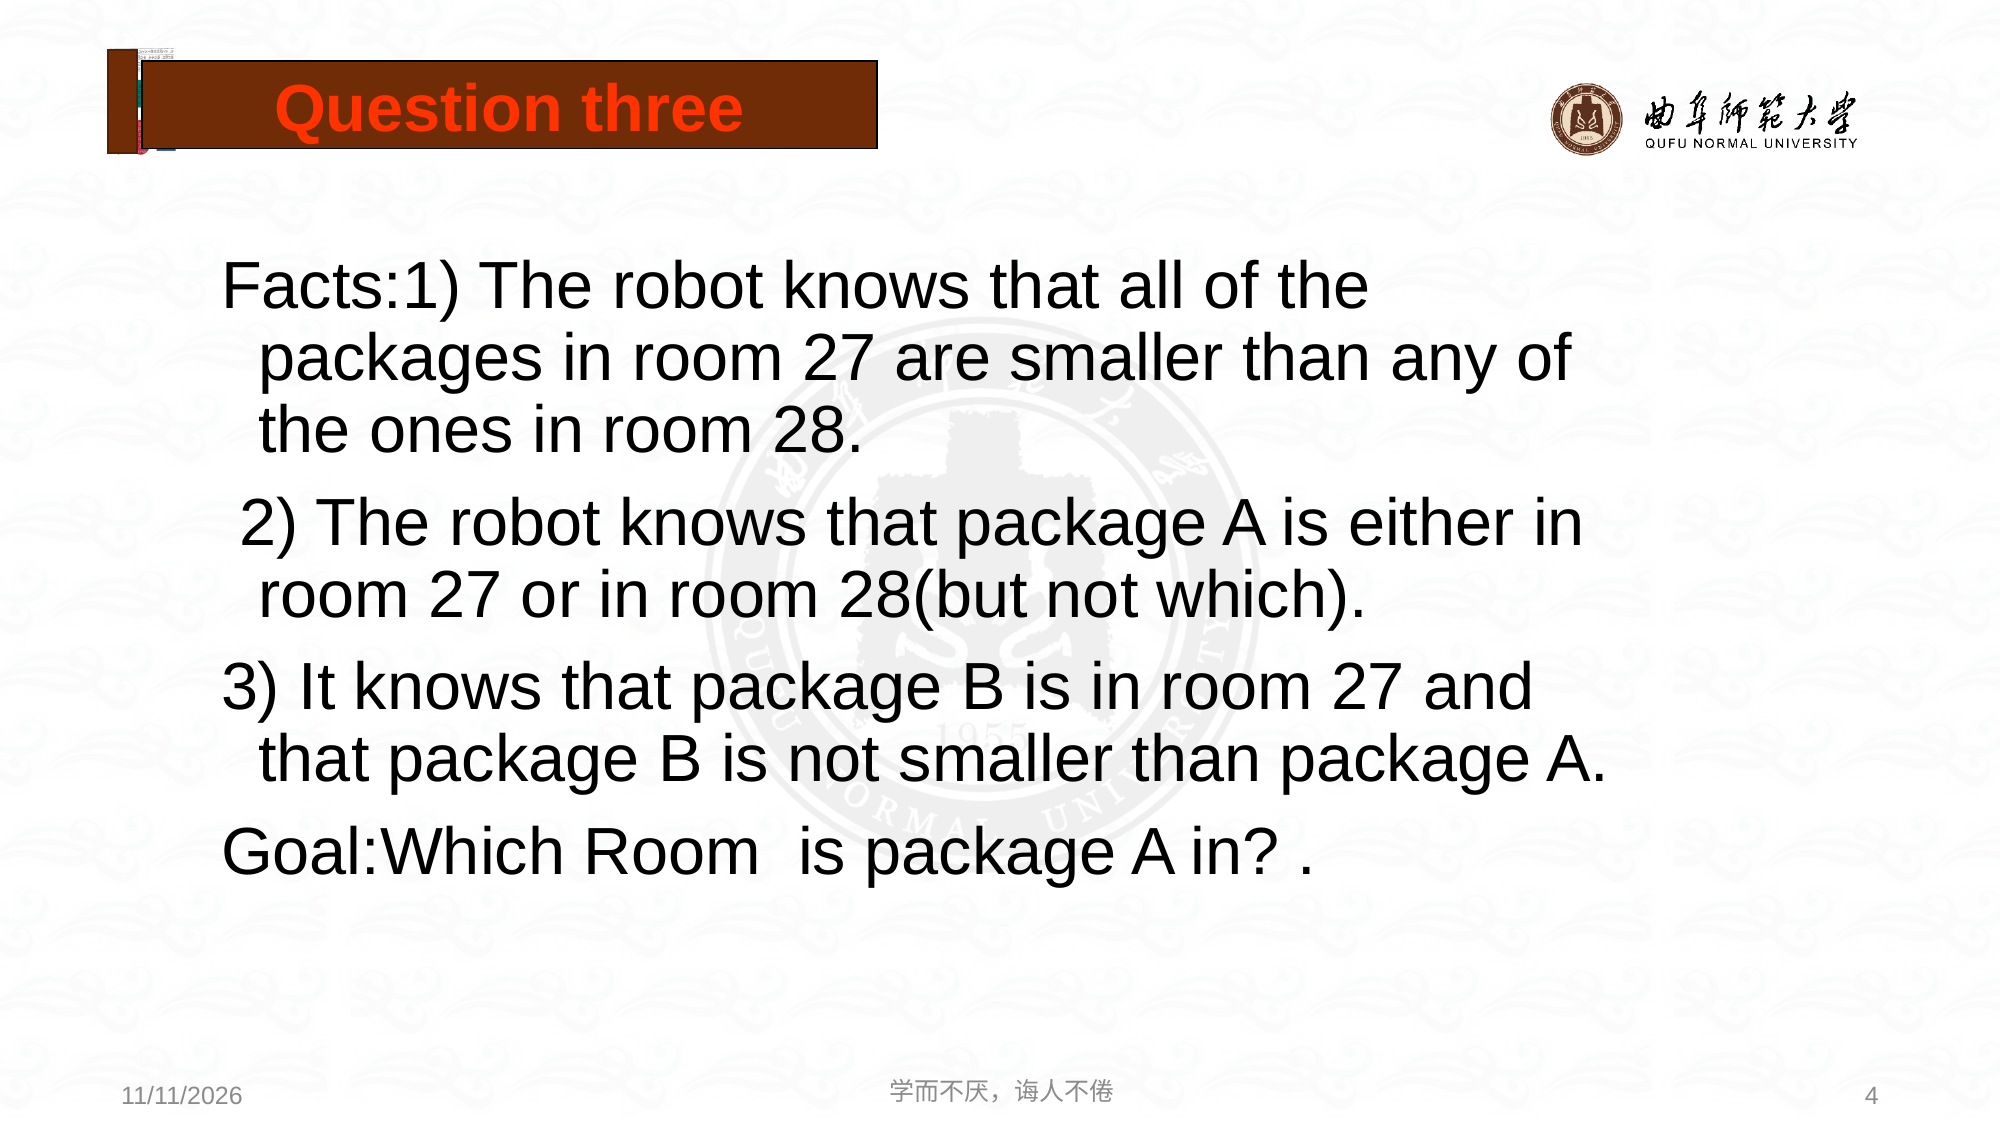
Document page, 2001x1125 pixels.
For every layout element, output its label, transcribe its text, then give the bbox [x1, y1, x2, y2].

slide_number 4 [1669, 1065, 1894, 1125]
text_box Facts:1) The robot knows that all of the packages in room 27 are smaller than any of the ones in room 28. 2) The robot knows that package A is either in room 27 or in room 28(but not which). 3) It knows that package B is in room 27 and that package B is not smaller than package A. Goal:Which Room is package A in? . [206, 243, 1669, 1125]
picture [108, 46, 176, 161]
picture [1543, 75, 1894, 158]
text_box Question three [141, 61, 877, 149]
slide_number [106, 1065, 206, 1125]
